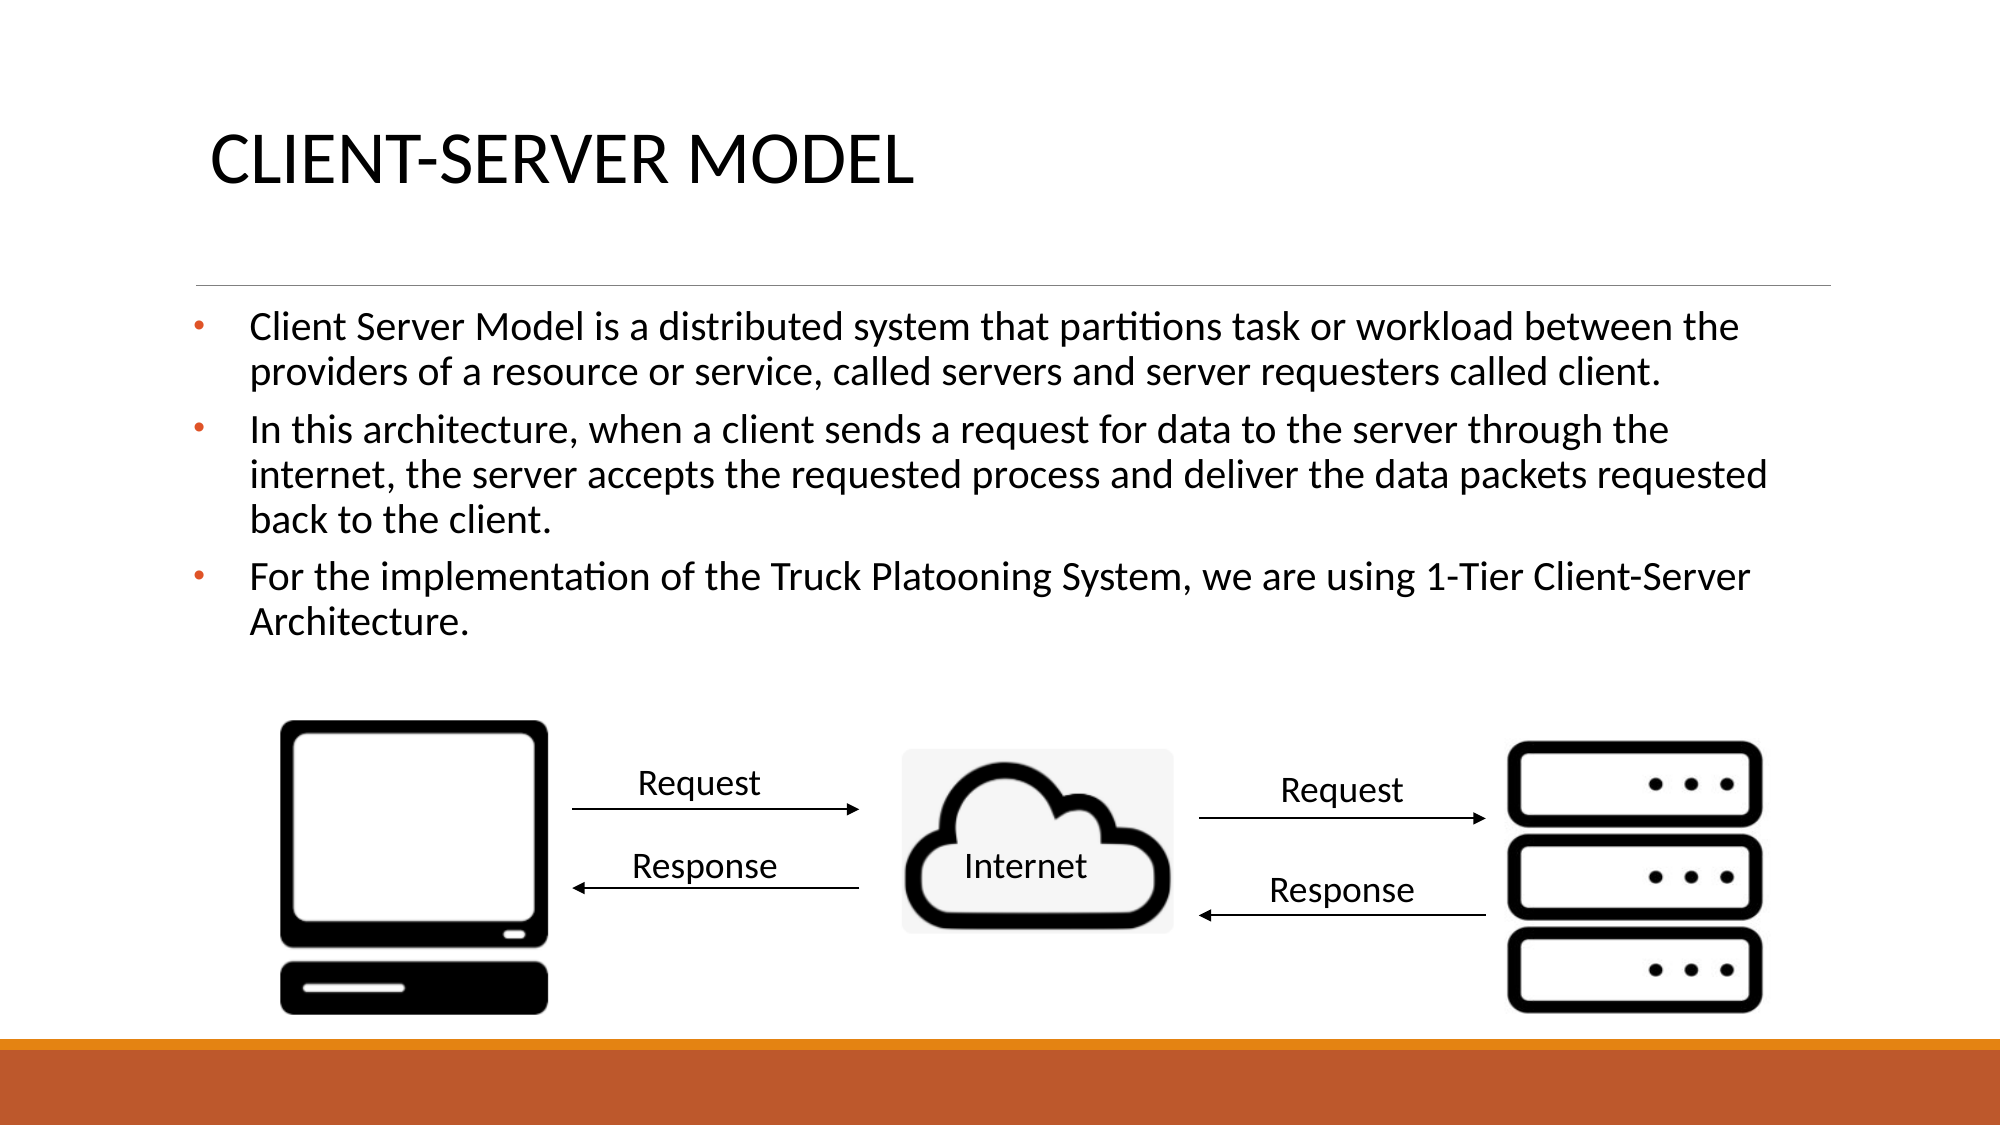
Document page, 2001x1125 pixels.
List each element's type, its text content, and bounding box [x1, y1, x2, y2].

text_box Client Server Model is a distributed system that partitions task or workload between the providers of a resource or service, called servers and server requesters called client. In this architecture, when a client sends a request for data to the server through the internet, the server accepts the requested process and deliver the data packets requested back to the client. For the implementation of the Truck Platooning System, we are using 1-Tier Client-Server Architecture. [178, 297, 1822, 653]
text_box CLIENT-SERVER MODEL [195, 101, 1828, 206]
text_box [251, 702, 1789, 1035]
